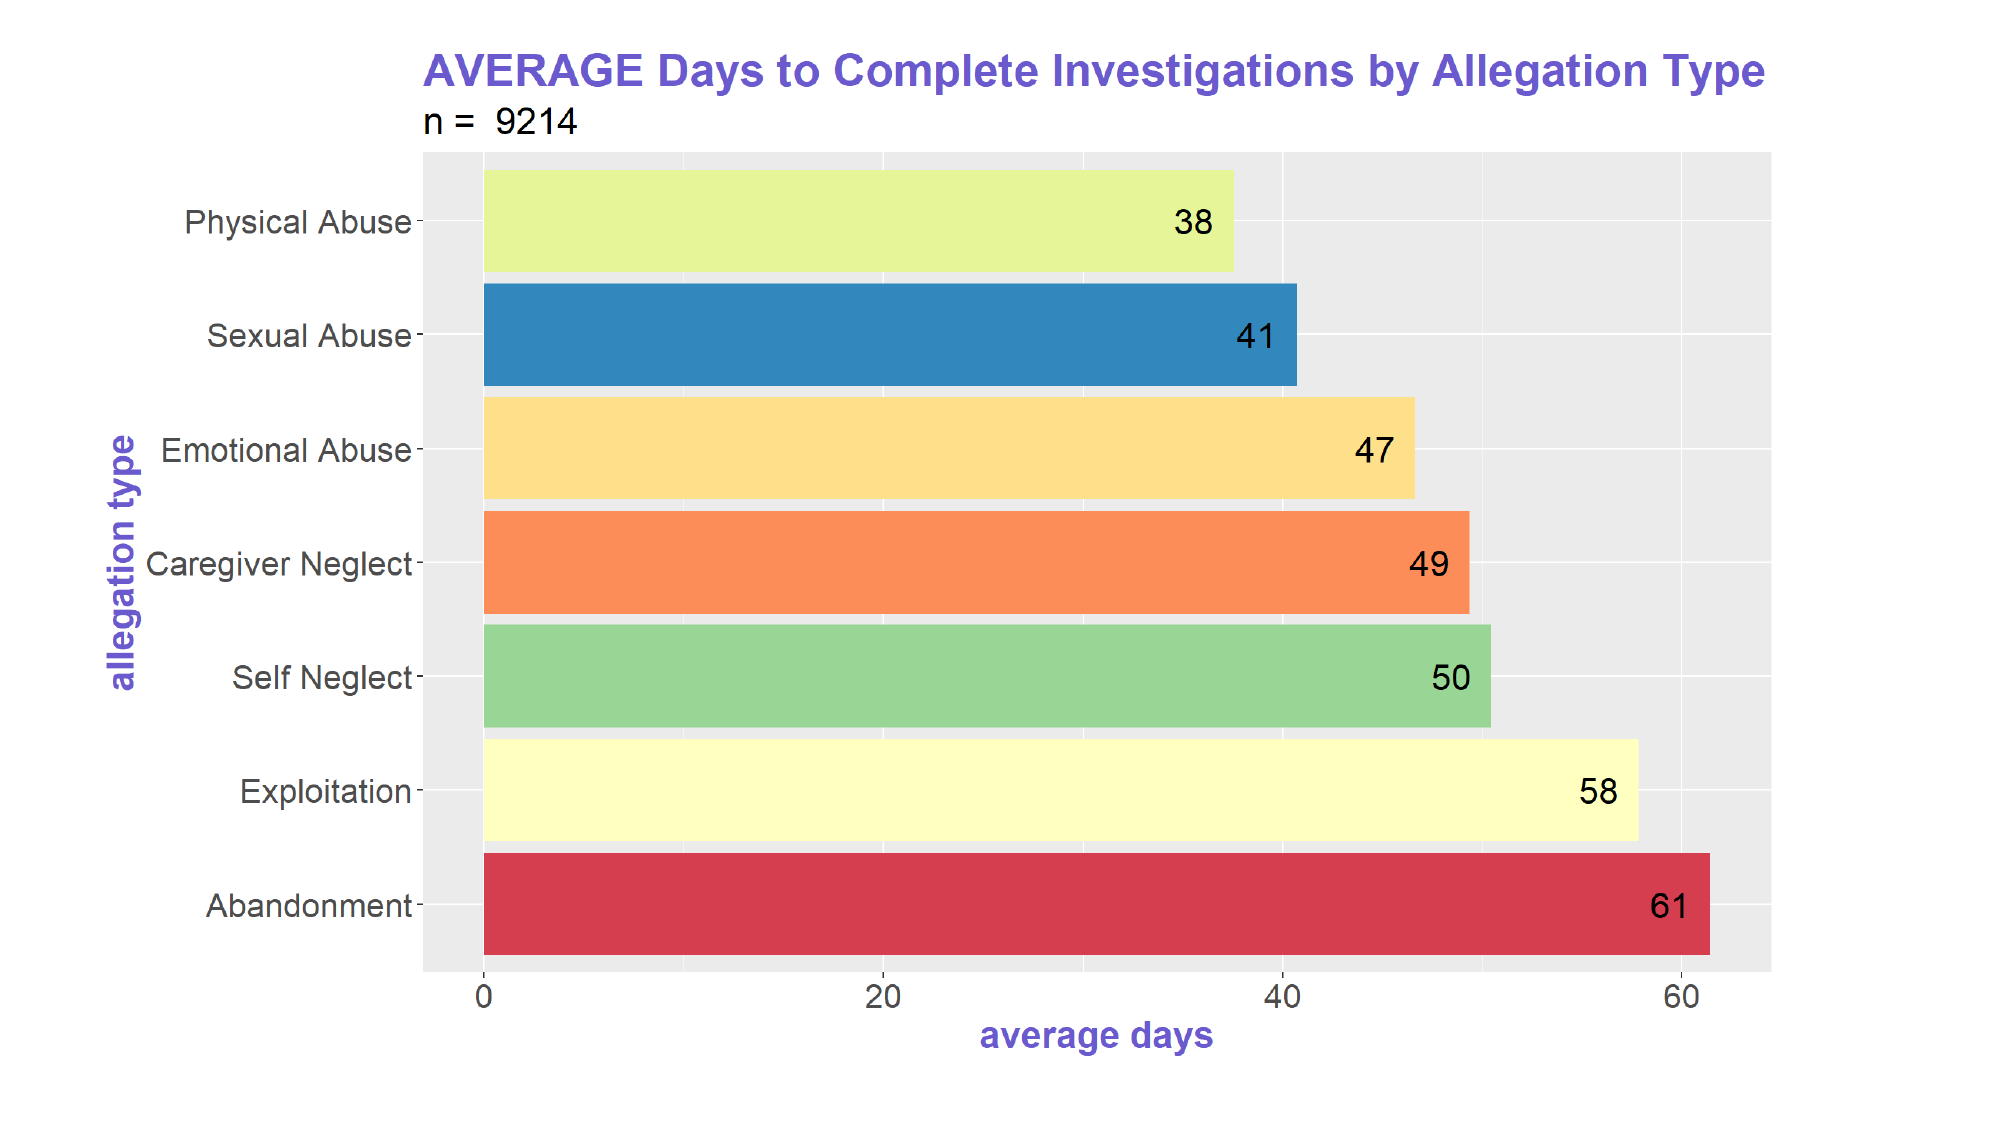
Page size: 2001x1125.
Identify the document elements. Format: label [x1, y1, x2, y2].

picture [100, 41, 1778, 1063]
